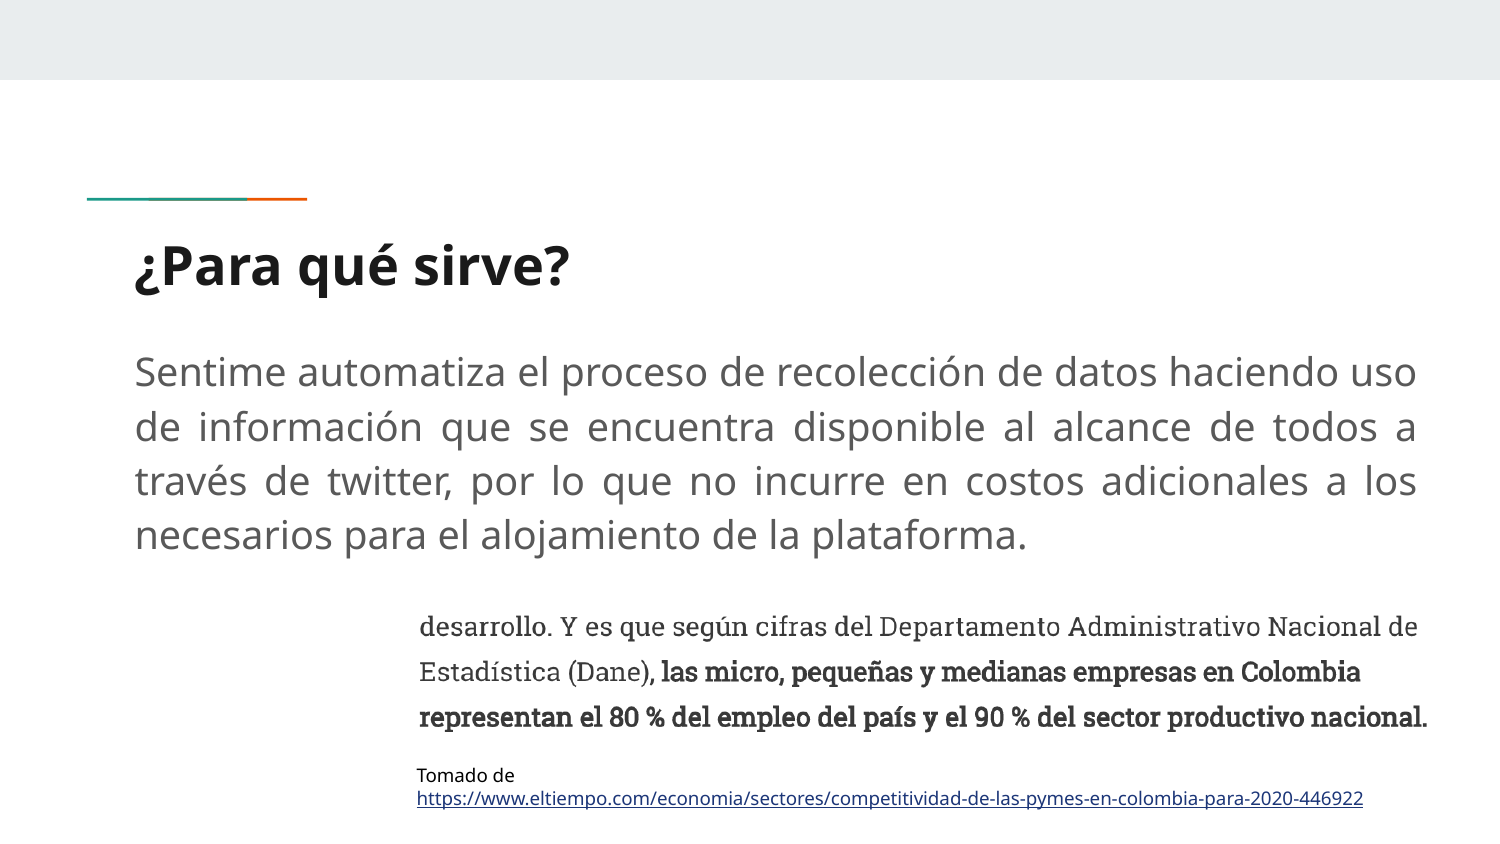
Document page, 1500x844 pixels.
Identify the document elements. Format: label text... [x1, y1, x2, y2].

list Sentime automatiza el proceso de recolección de datos haciendo uso de información que se encuentra disponible al alcance de todos a través de twitter, por lo que no incurre en costos adicionales a los necesarios para el alojamiento de la plataforma. [119, 324, 1434, 582]
text_box Tomado de https://www.eltiempo.com/economia/sectores/competitividad-de-las-pymes-en-colombia-para-2020-446922 [401, 748, 1447, 791]
title ¿Para qué sirve? [119, 216, 715, 305]
picture [408, 602, 1474, 759]
